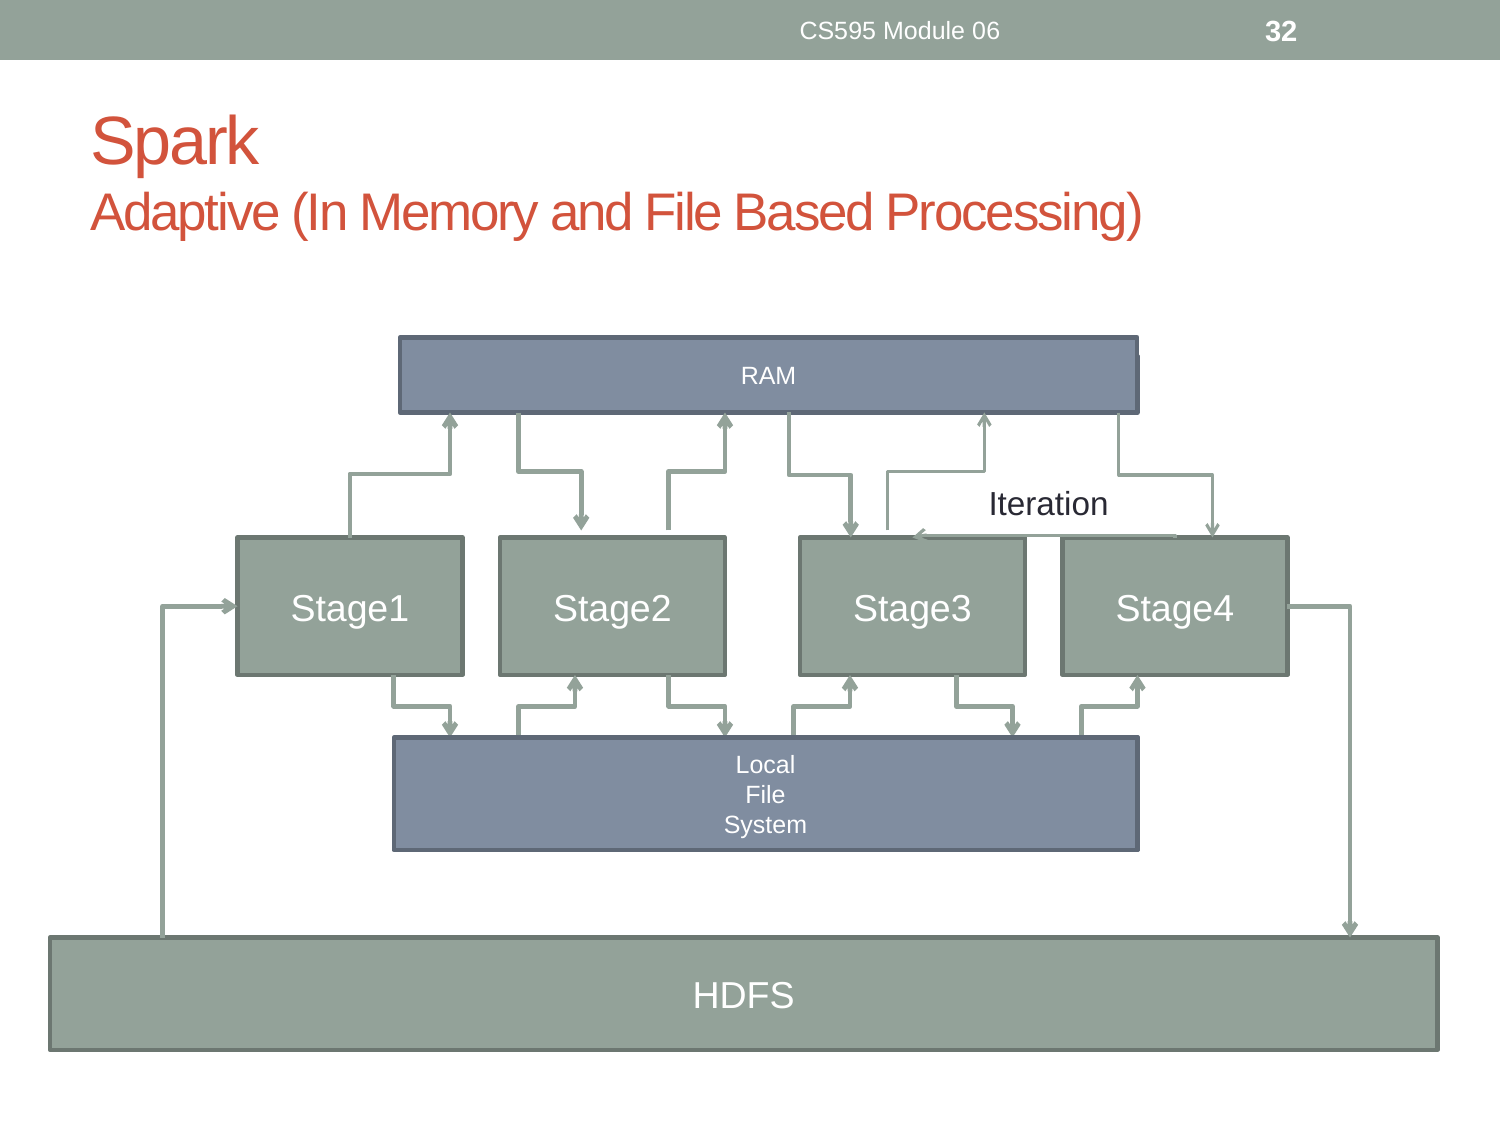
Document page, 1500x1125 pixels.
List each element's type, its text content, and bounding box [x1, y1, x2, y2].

text_box Stage2 [498, 535, 727, 677]
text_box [337, 424, 463, 526]
title Spark Adaptive (In Memory and File Based Processing) [75, 87, 1425, 250]
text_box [34, 734, 366, 810]
text_box Stage4 [1060, 535, 1290, 677]
text_box Iteration [973, 474, 1040, 530]
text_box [637, 443, 757, 500]
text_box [790, 677, 854, 735]
text_box Stage1 [235, 535, 465, 677]
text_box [515, 677, 579, 735]
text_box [1077, 677, 1141, 735]
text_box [390, 677, 454, 735]
slide_number 32 [1250, 3, 1425, 57]
text_box Stage3 [798, 535, 1027, 677]
text_box HDFS [48, 935, 1440, 1052]
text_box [1043, 405, 1047, 669]
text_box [665, 677, 729, 735]
text_box RAM [398, 335, 1139, 415]
text_box Local File System [392, 735, 1140, 852]
footer CS595 Module 06 [562, 3, 1238, 57]
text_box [876, 422, 996, 521]
text_box Iteration [1053, 474, 1107, 530]
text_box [1287, 605, 1351, 938]
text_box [952, 677, 1016, 735]
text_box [490, 439, 610, 503]
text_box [1102, 427, 1229, 523]
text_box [757, 443, 873, 507]
